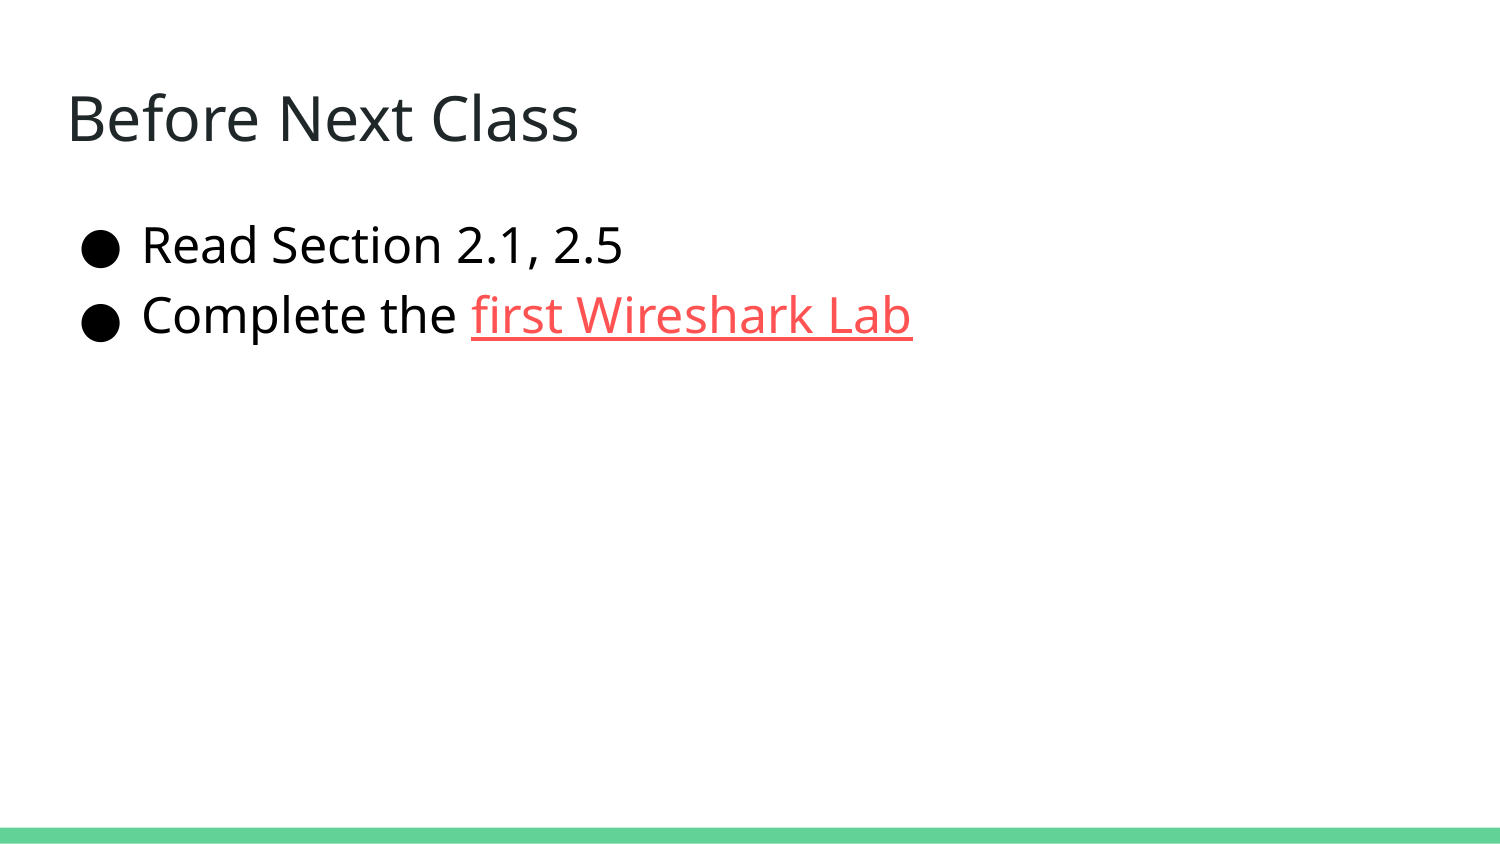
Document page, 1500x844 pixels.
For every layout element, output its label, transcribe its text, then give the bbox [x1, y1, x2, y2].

title Before Next Class [51, 64, 1449, 167]
list Read Section 2.1, 2.5 Complete the first Wireshark Lab [51, 189, 1449, 750]
